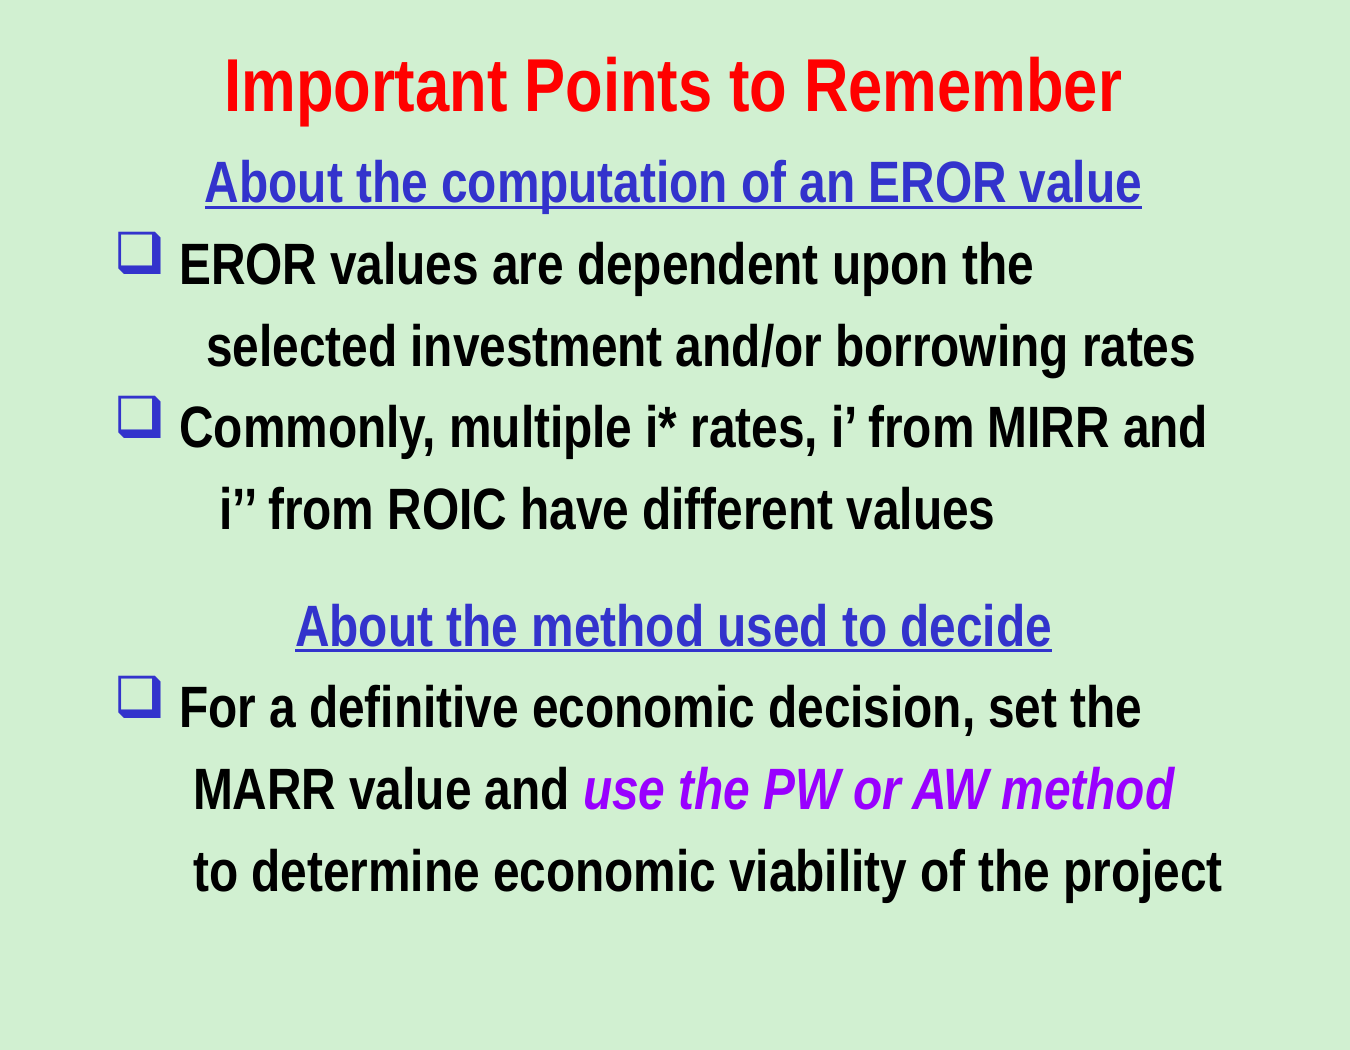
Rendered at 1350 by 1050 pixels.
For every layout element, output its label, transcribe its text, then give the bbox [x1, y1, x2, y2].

title Important Points to Remember [99, 24, 1248, 137]
list About the computation of an EROR value EROR values are dependent upon the selected investment and/or borrowing rates Commonly, multiple i* rates, i’ from MIRR and i’’ from ROIC have different values About the method used to decide For a definitive economic decision, set the MARR value and use the PW or AW method to determine economic viability of the project [99, 137, 1248, 938]
